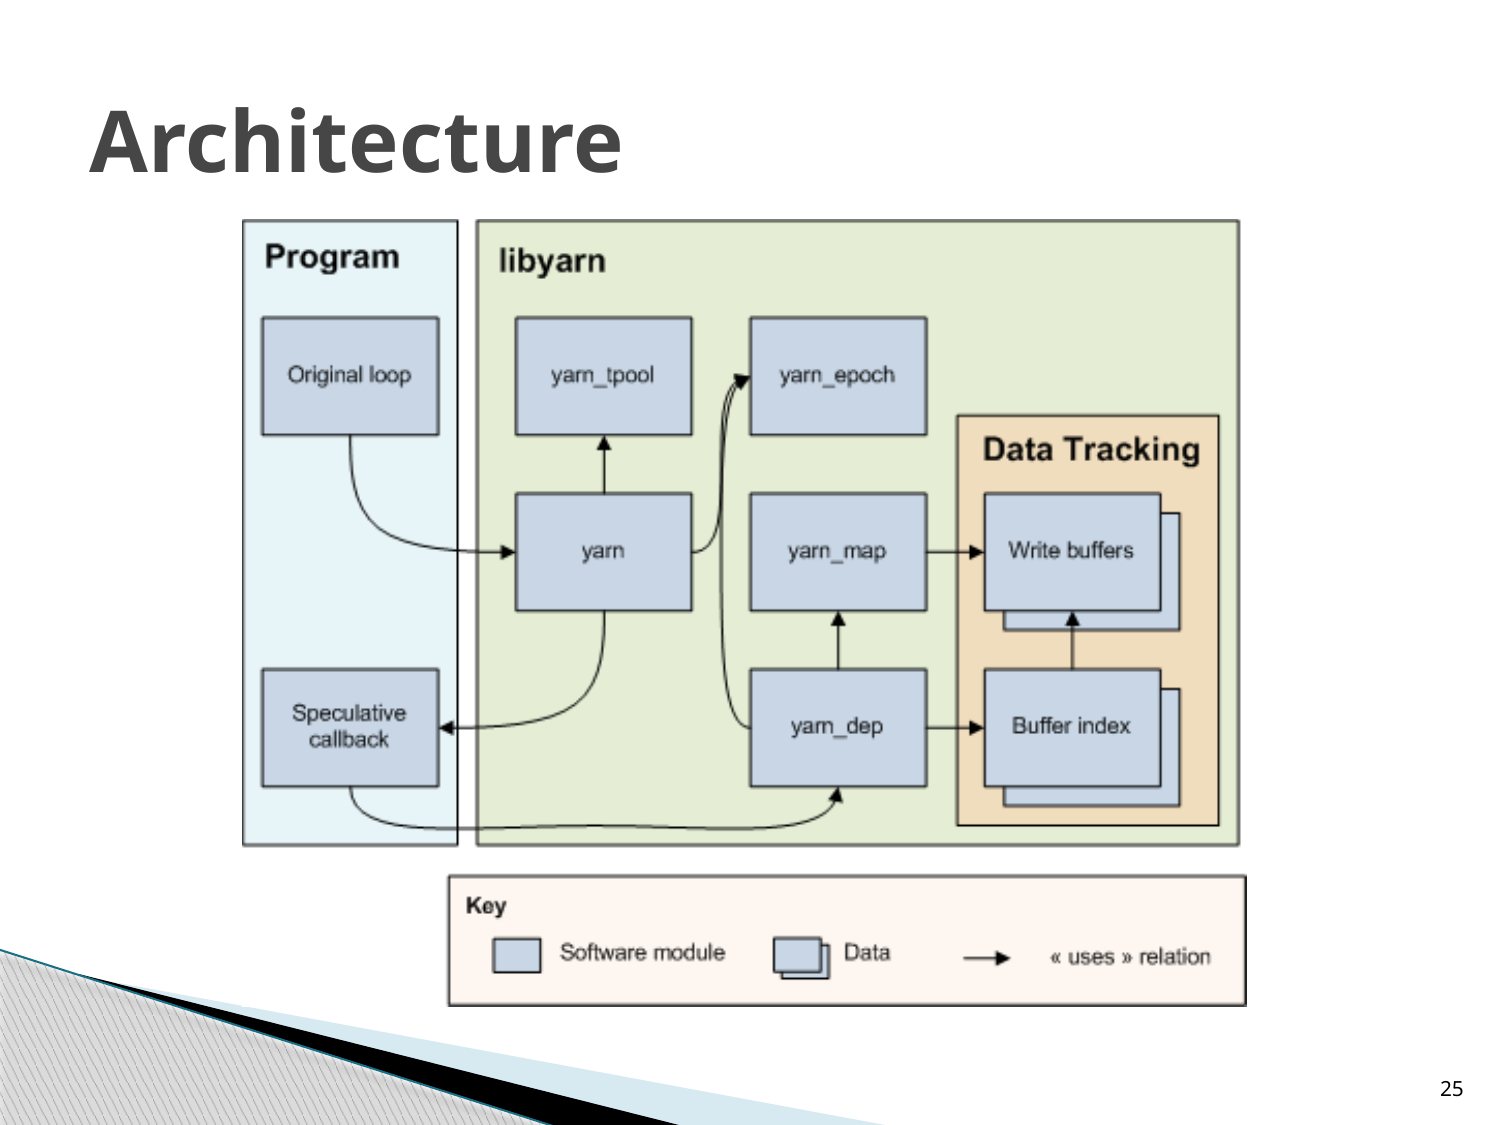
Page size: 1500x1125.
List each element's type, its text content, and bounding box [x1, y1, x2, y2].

title Architecture [75, 45, 1425, 233]
picture [241, 219, 1247, 1008]
slide_number 25 [1418, 1051, 1479, 1112]
